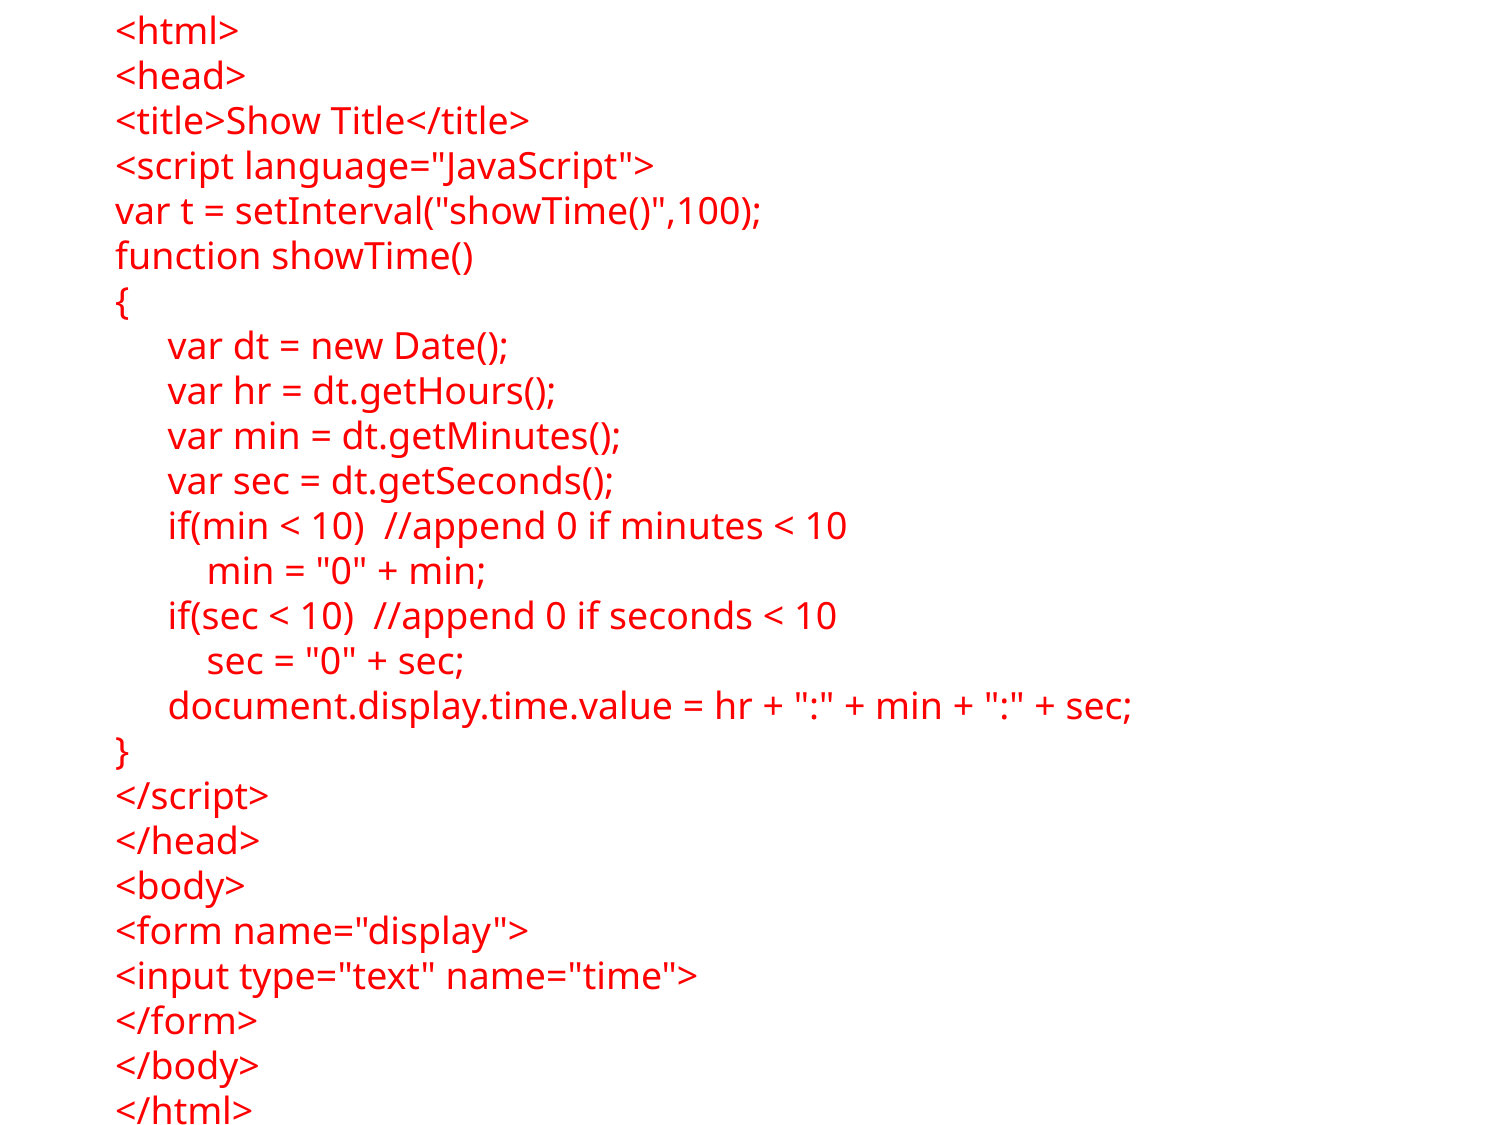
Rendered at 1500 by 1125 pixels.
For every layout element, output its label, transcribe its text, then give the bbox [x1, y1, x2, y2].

list <html> <head> <title>Show Title</title> <script language="JavaScript"> var t = setInterval("showTime()",100); function showTime() { var dt = new Date(); var hr = dt.getHours(); var min = dt.getMinutes(); var sec = dt.getSeconds(); if(min < 10) //append 0 if minutes < 10 min = "0" + min; if(sec < 10) //append 0 if seconds < 10 sec = "0" + sec; document.display.time.value = hr + ":" + min + ":" + sec; } </script> </head> <body> <form name="display"> <input type="text" name="time"> </form> </body> </html> [100, 0, 1438, 1100]
